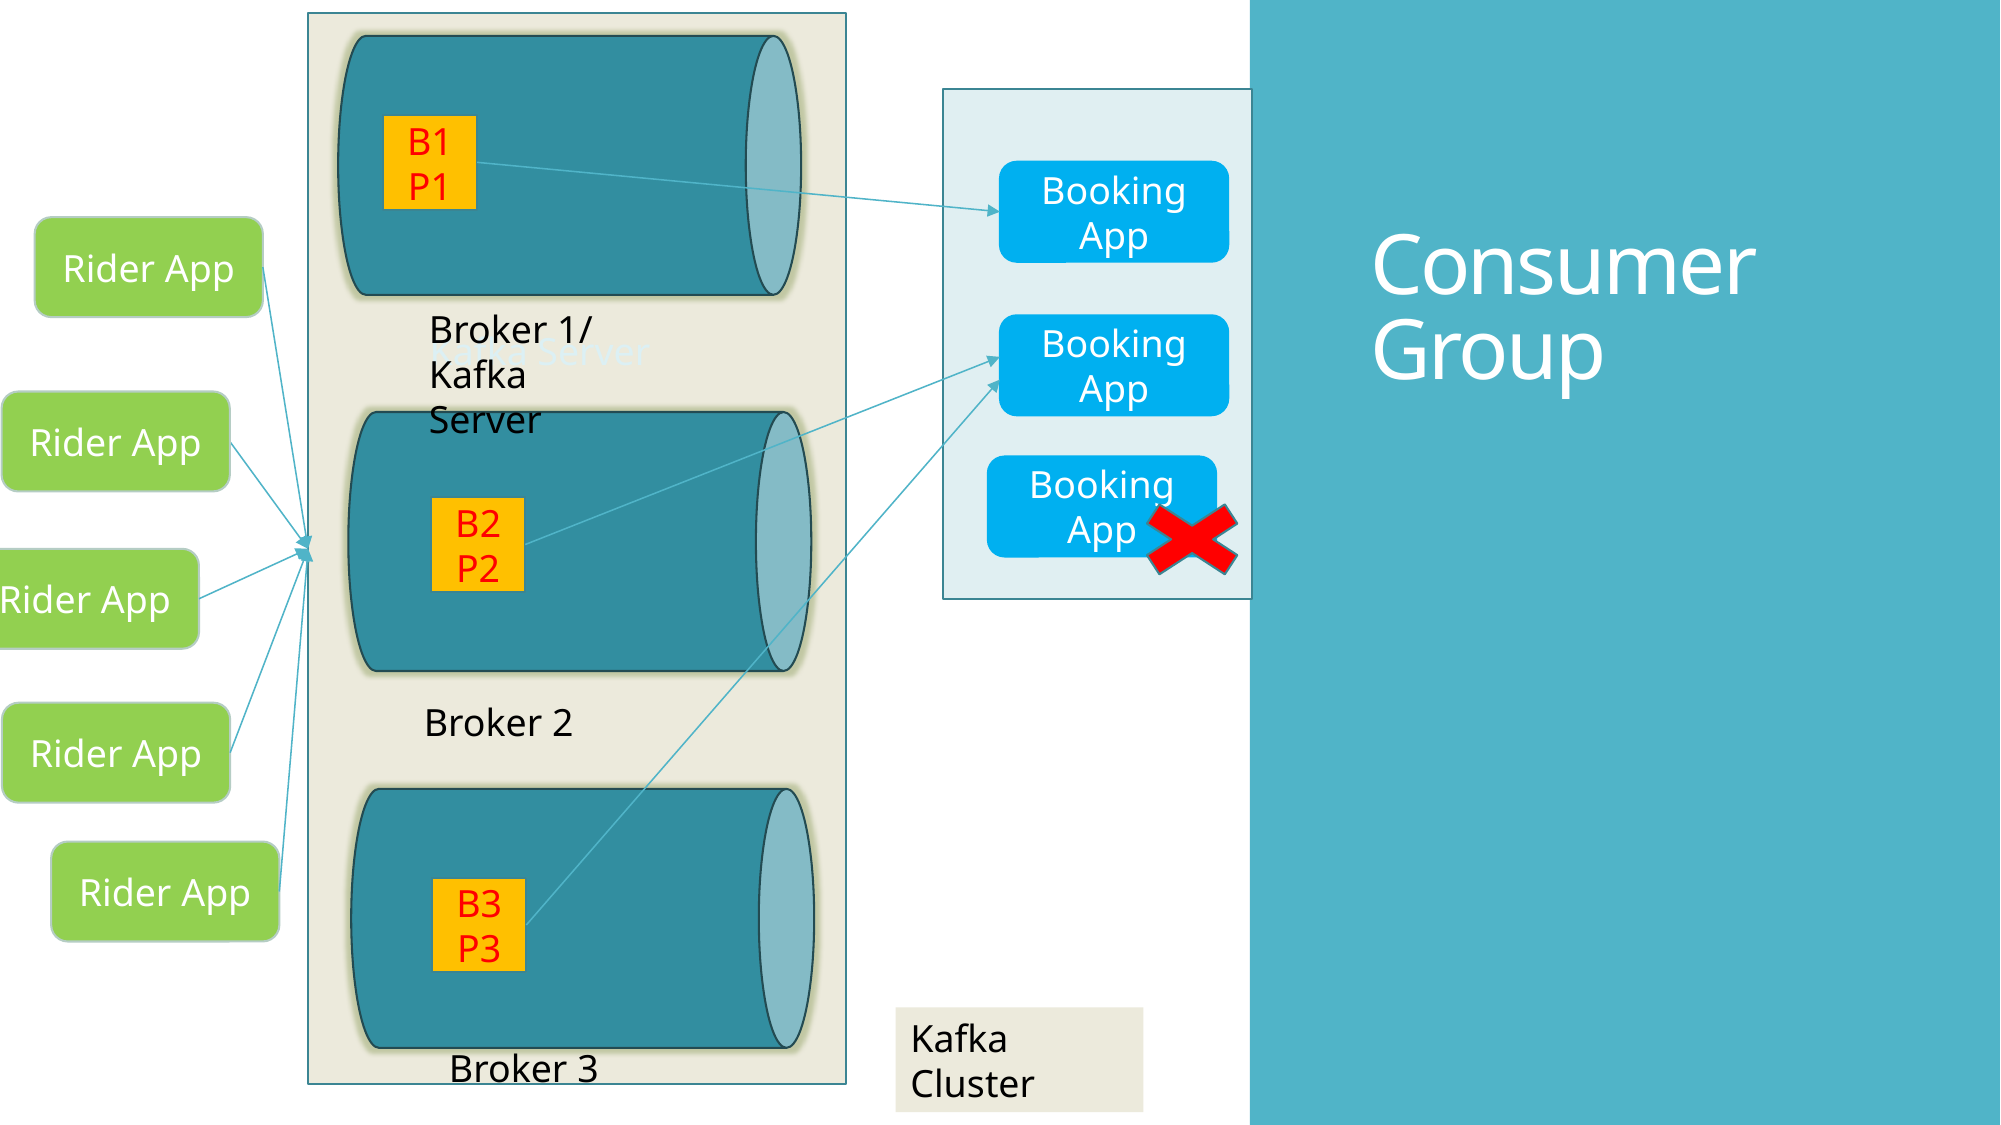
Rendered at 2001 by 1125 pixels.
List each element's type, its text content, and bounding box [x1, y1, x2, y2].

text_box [198, 548, 229, 600]
text_box Booking App [1001, 455, 1218, 558]
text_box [262, 266, 309, 549]
text_box Broker 3 [434, 1037, 776, 1125]
text_box Broker 1/ Kafka Server [414, 299, 634, 494]
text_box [526, 379, 1001, 926]
text_box B1 P1 [382, 114, 478, 211]
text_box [229, 548, 279, 753]
text_box Kafka Server [634, 320, 1078, 381]
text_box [476, 162, 1001, 212]
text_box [229, 441, 262, 548]
text_box Rider App [0, 390, 231, 493]
text_box Kafka Cluster [895, 1007, 1144, 1113]
text_box [347, 410, 526, 673]
title Consumer Group [1355, 88, 1911, 404]
text_box Booking App [998, 160, 1230, 263]
text_box Rider App [50, 840, 281, 943]
text_box Rider App [33, 216, 264, 319]
text_box B3 P3 [431, 877, 527, 973]
text_box [350, 787, 816, 1049]
text_box Booking App [1001, 314, 1230, 417]
text_box Broker 2 [408, 692, 526, 797]
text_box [524, 356, 1001, 545]
text_box Rider App [0, 701, 232, 804]
text_box Rider App [0, 547, 201, 650]
text_box [337, 34, 803, 296]
text_box [942, 88, 1253, 600]
text_box [307, 12, 847, 1085]
text_box [1146, 503, 1239, 576]
text_box B2 P2 [430, 496, 526, 593]
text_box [279, 549, 309, 892]
